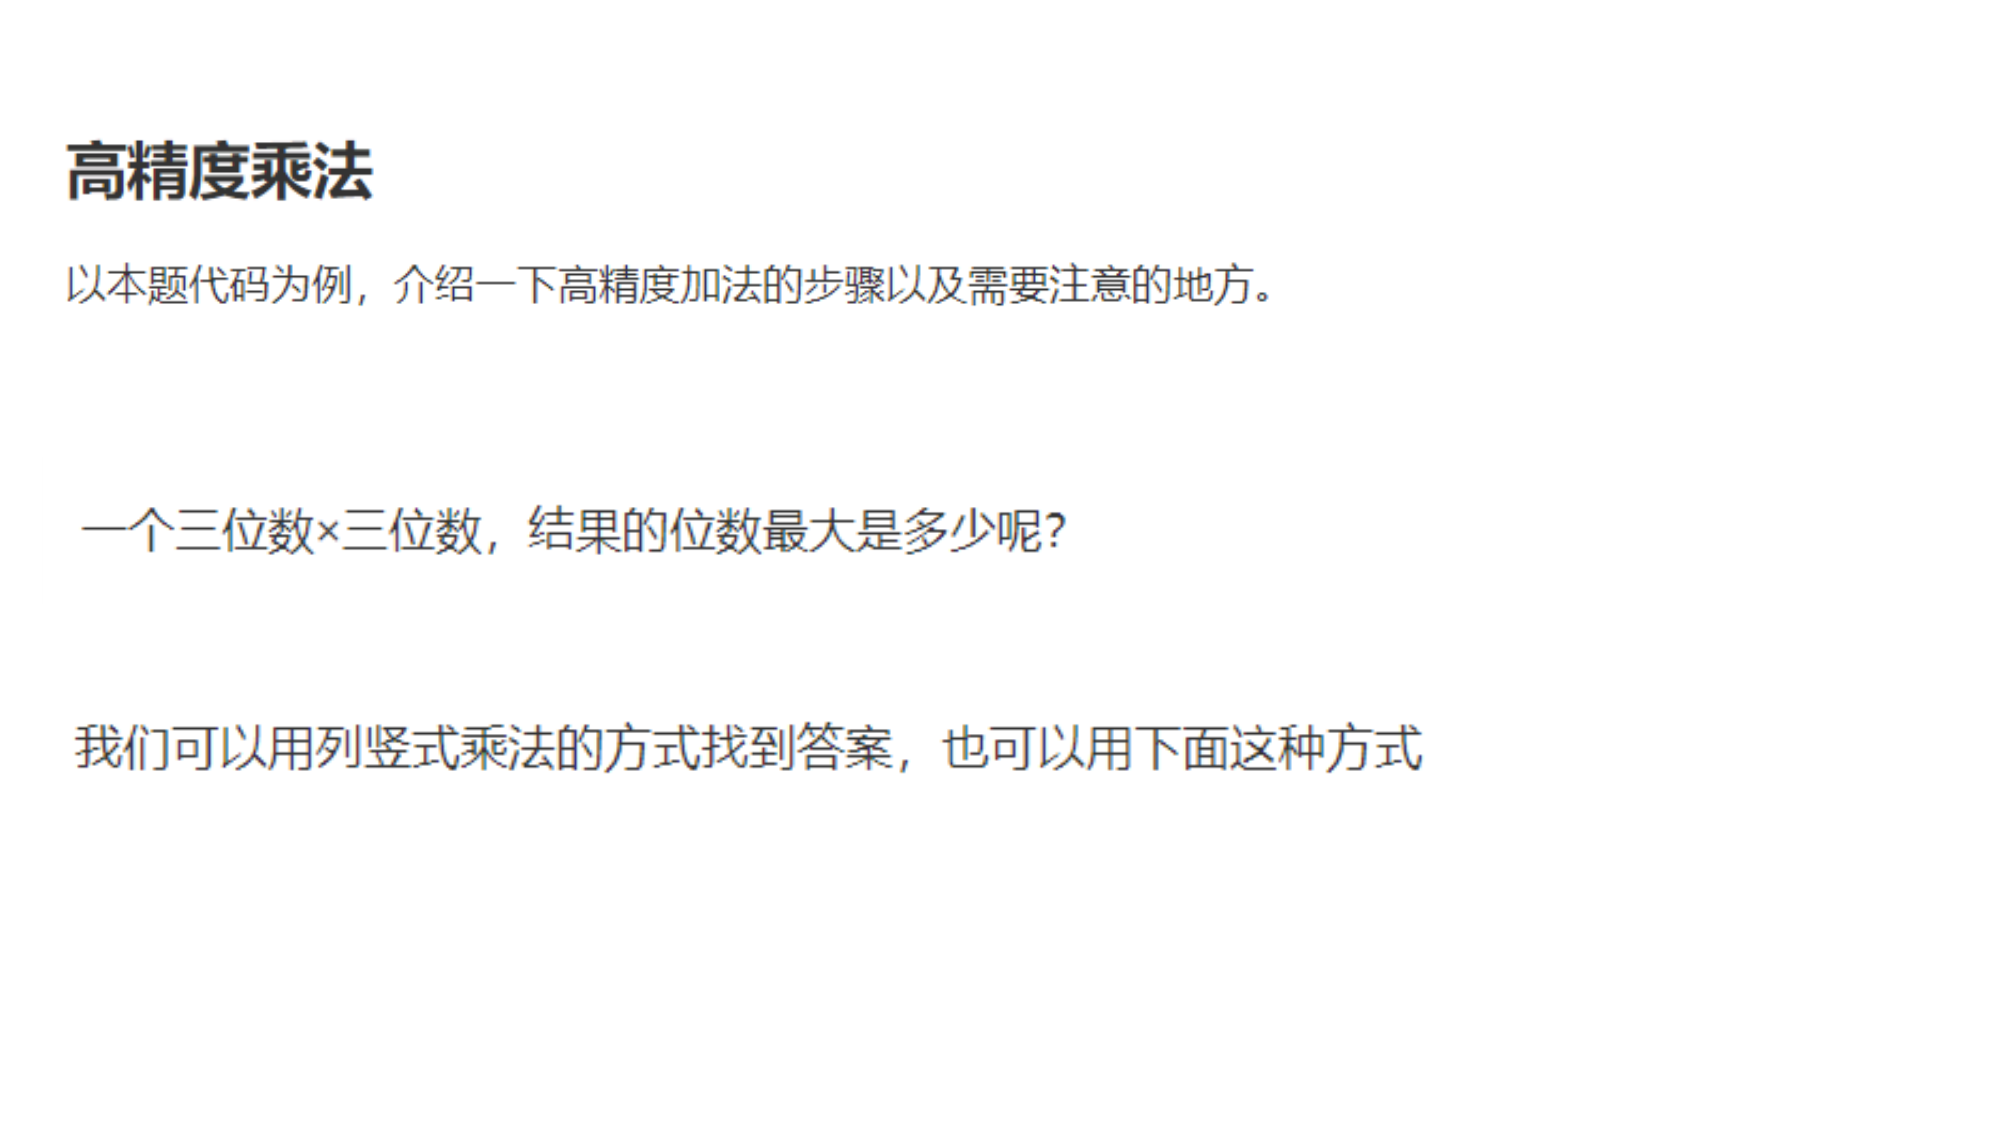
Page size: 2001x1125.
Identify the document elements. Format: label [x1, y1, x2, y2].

picture [28, 110, 1792, 334]
picture [41, 675, 1500, 844]
picture [41, 457, 1166, 604]
